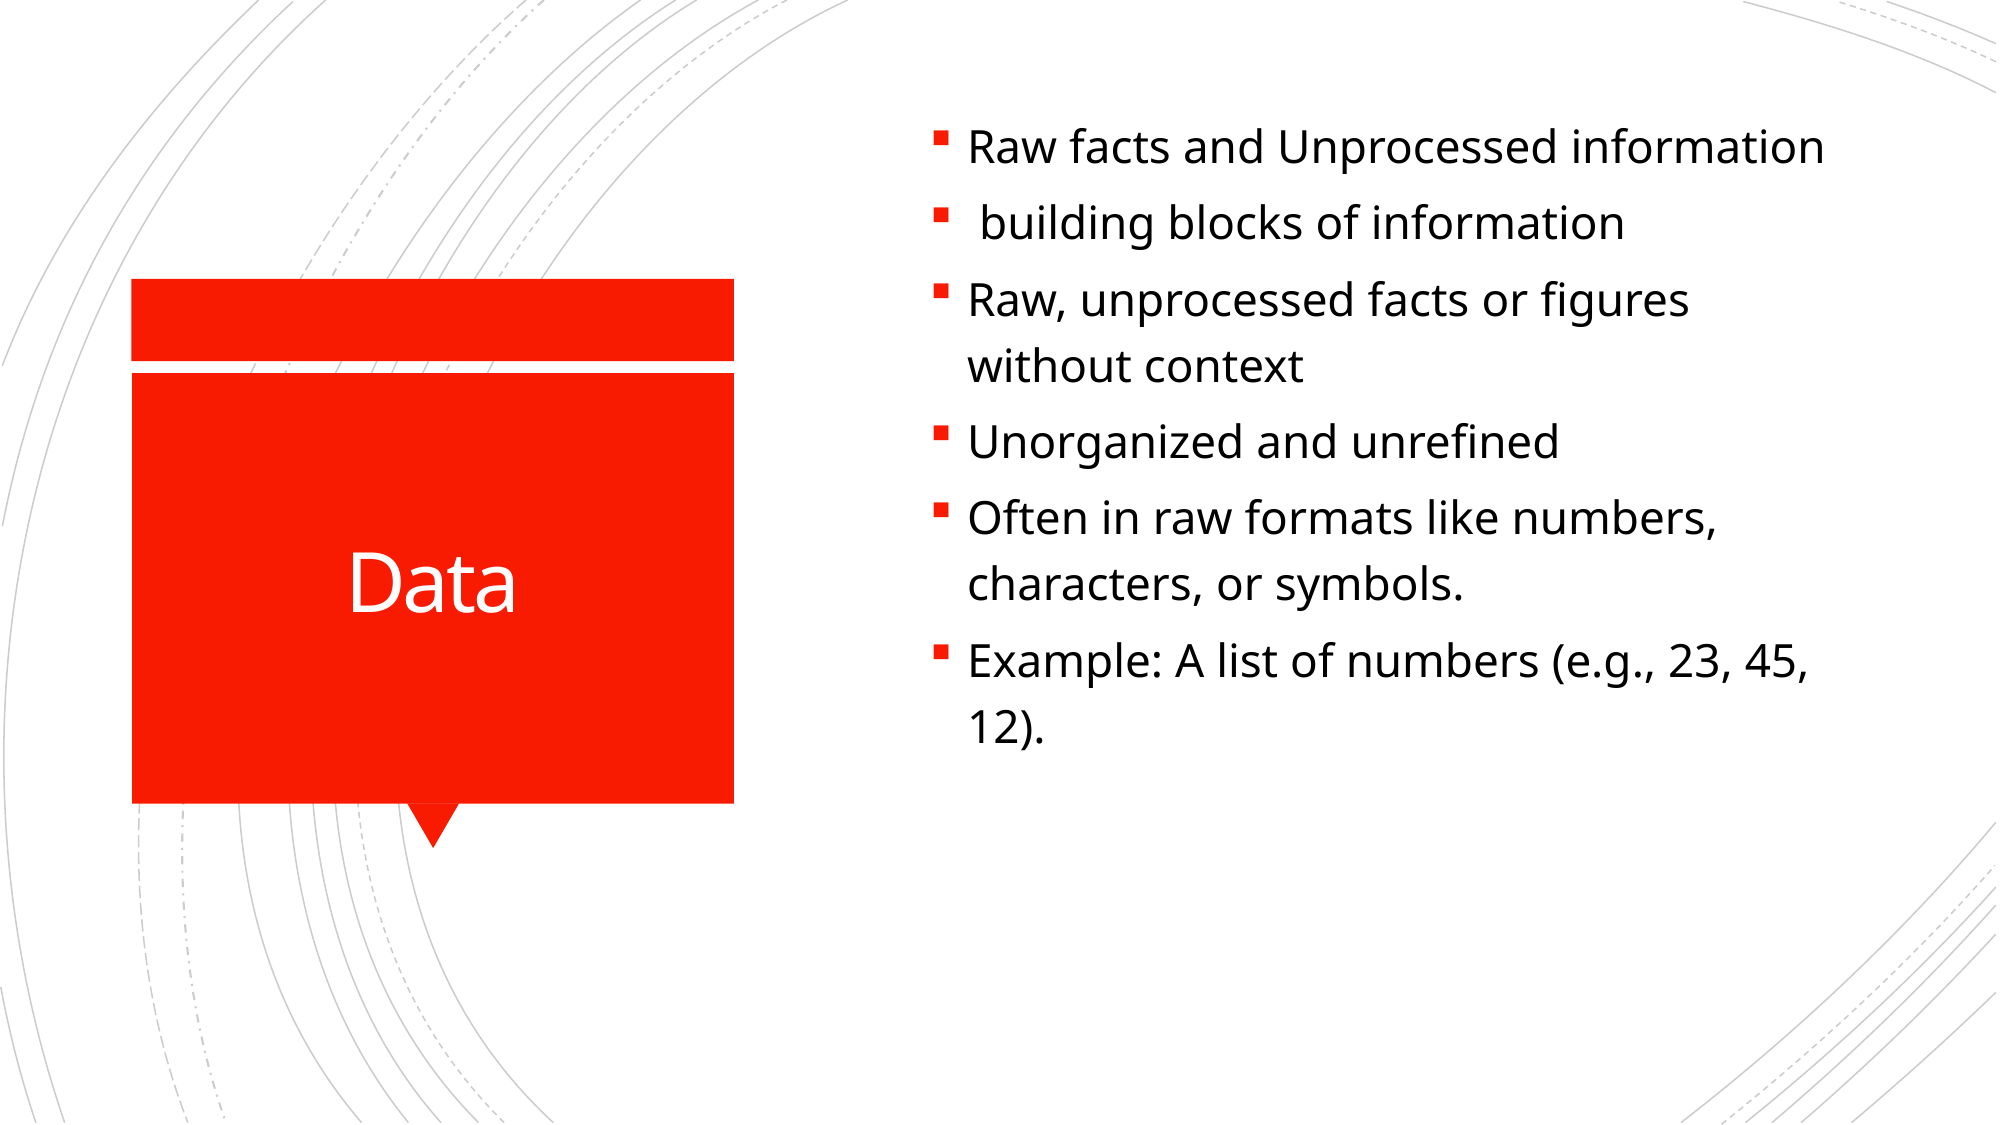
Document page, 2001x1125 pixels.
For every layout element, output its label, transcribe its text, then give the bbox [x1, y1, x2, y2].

list Raw facts and Unprocessed information building blocks of information Raw, unprocessed facts or figures without context Unorganized and unrefined Often in raw formats like numbers, characters, or symbols. Example: A list of numbers (e.g., 23, 45, 12). [839, 131, 1871, 993]
title Data [145, 385, 720, 789]
